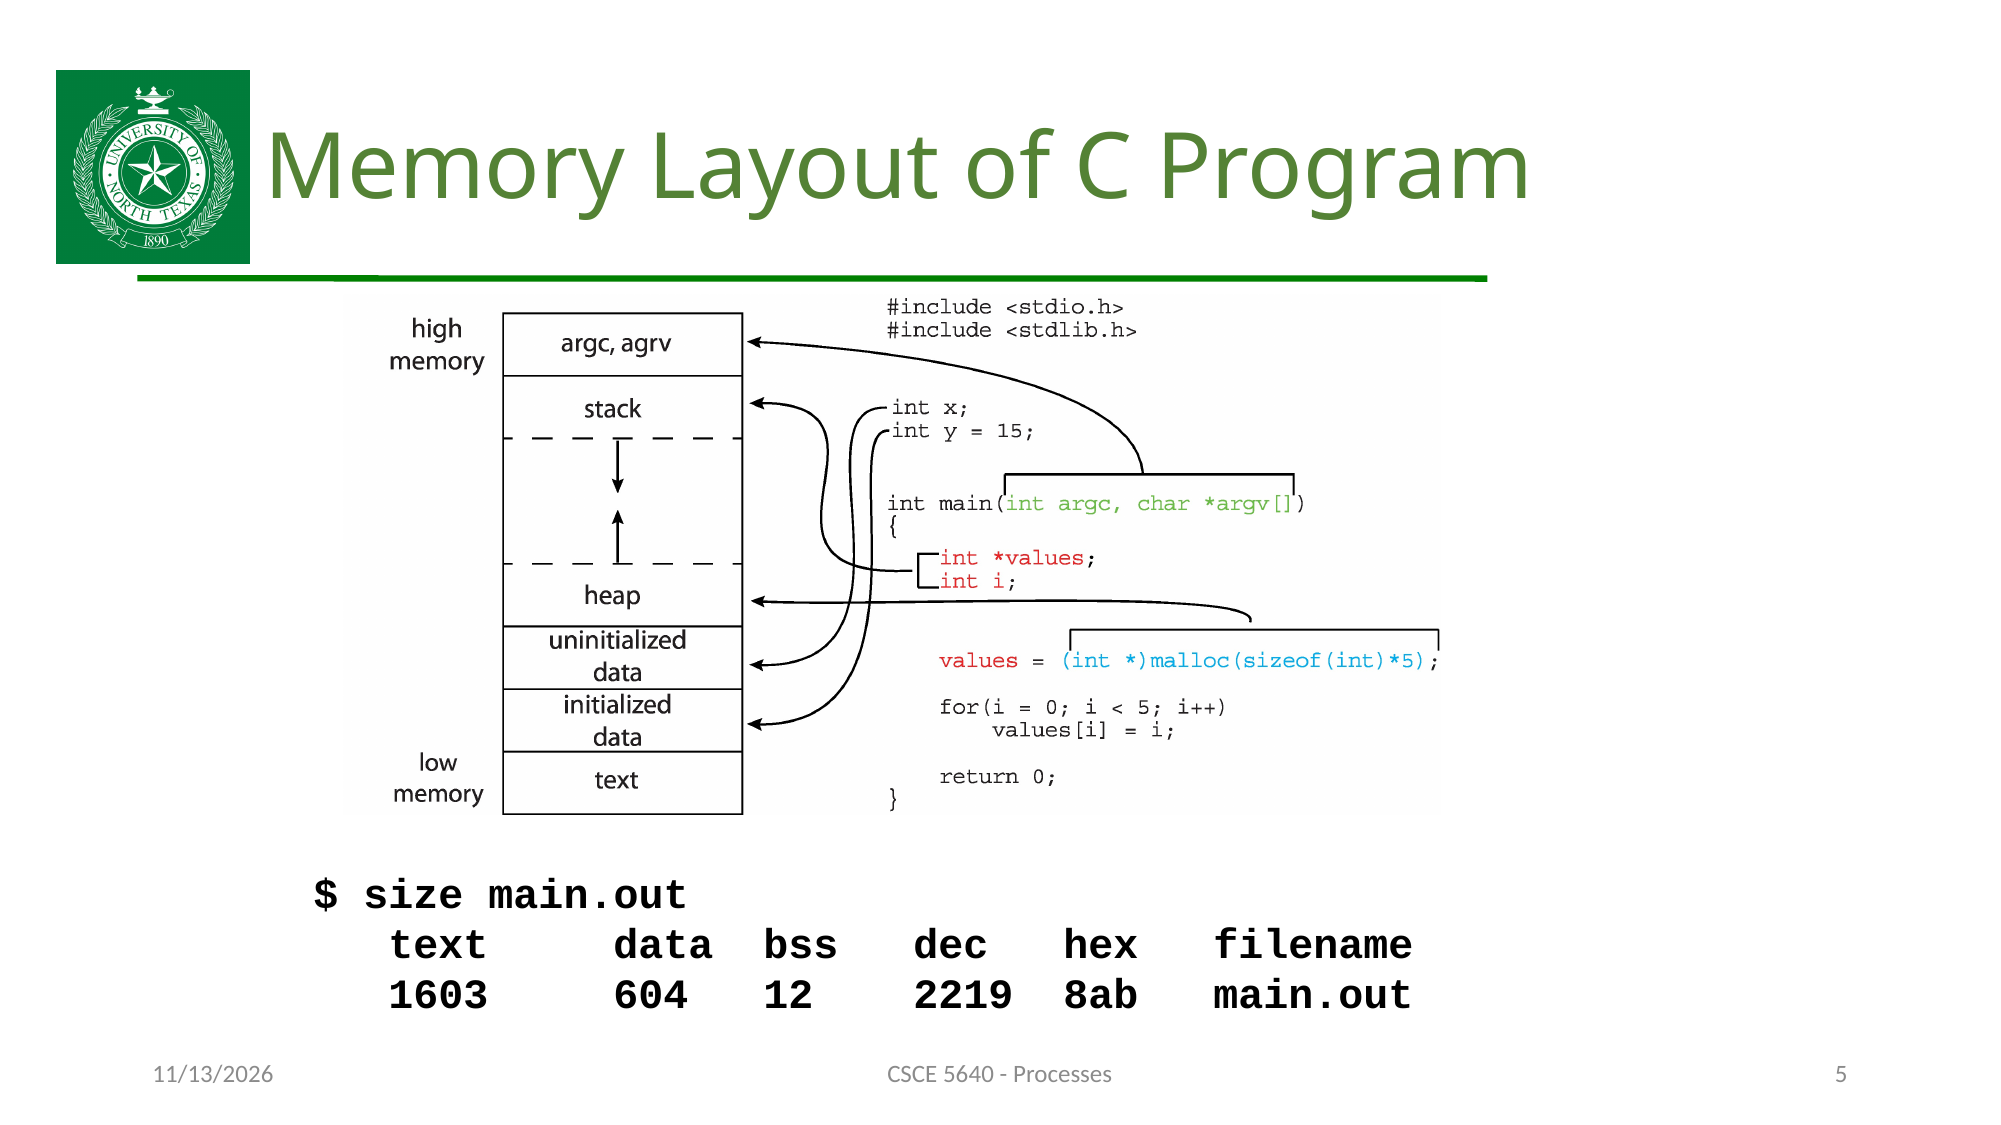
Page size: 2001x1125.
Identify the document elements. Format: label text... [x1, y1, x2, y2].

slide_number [137, 1042, 588, 1103]
footer CSCE 5640 - Processes [662, 1042, 1338, 1103]
text_box $ size main.out text data bss dec hex filename 1603 604 12 2219 8ab main.out [298, 859, 1628, 1025]
picture [56, 70, 249, 264]
title Memory Layout of C Program [249, 59, 1863, 278]
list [343, 294, 1441, 815]
slide_number 5 [1412, 1042, 1863, 1103]
